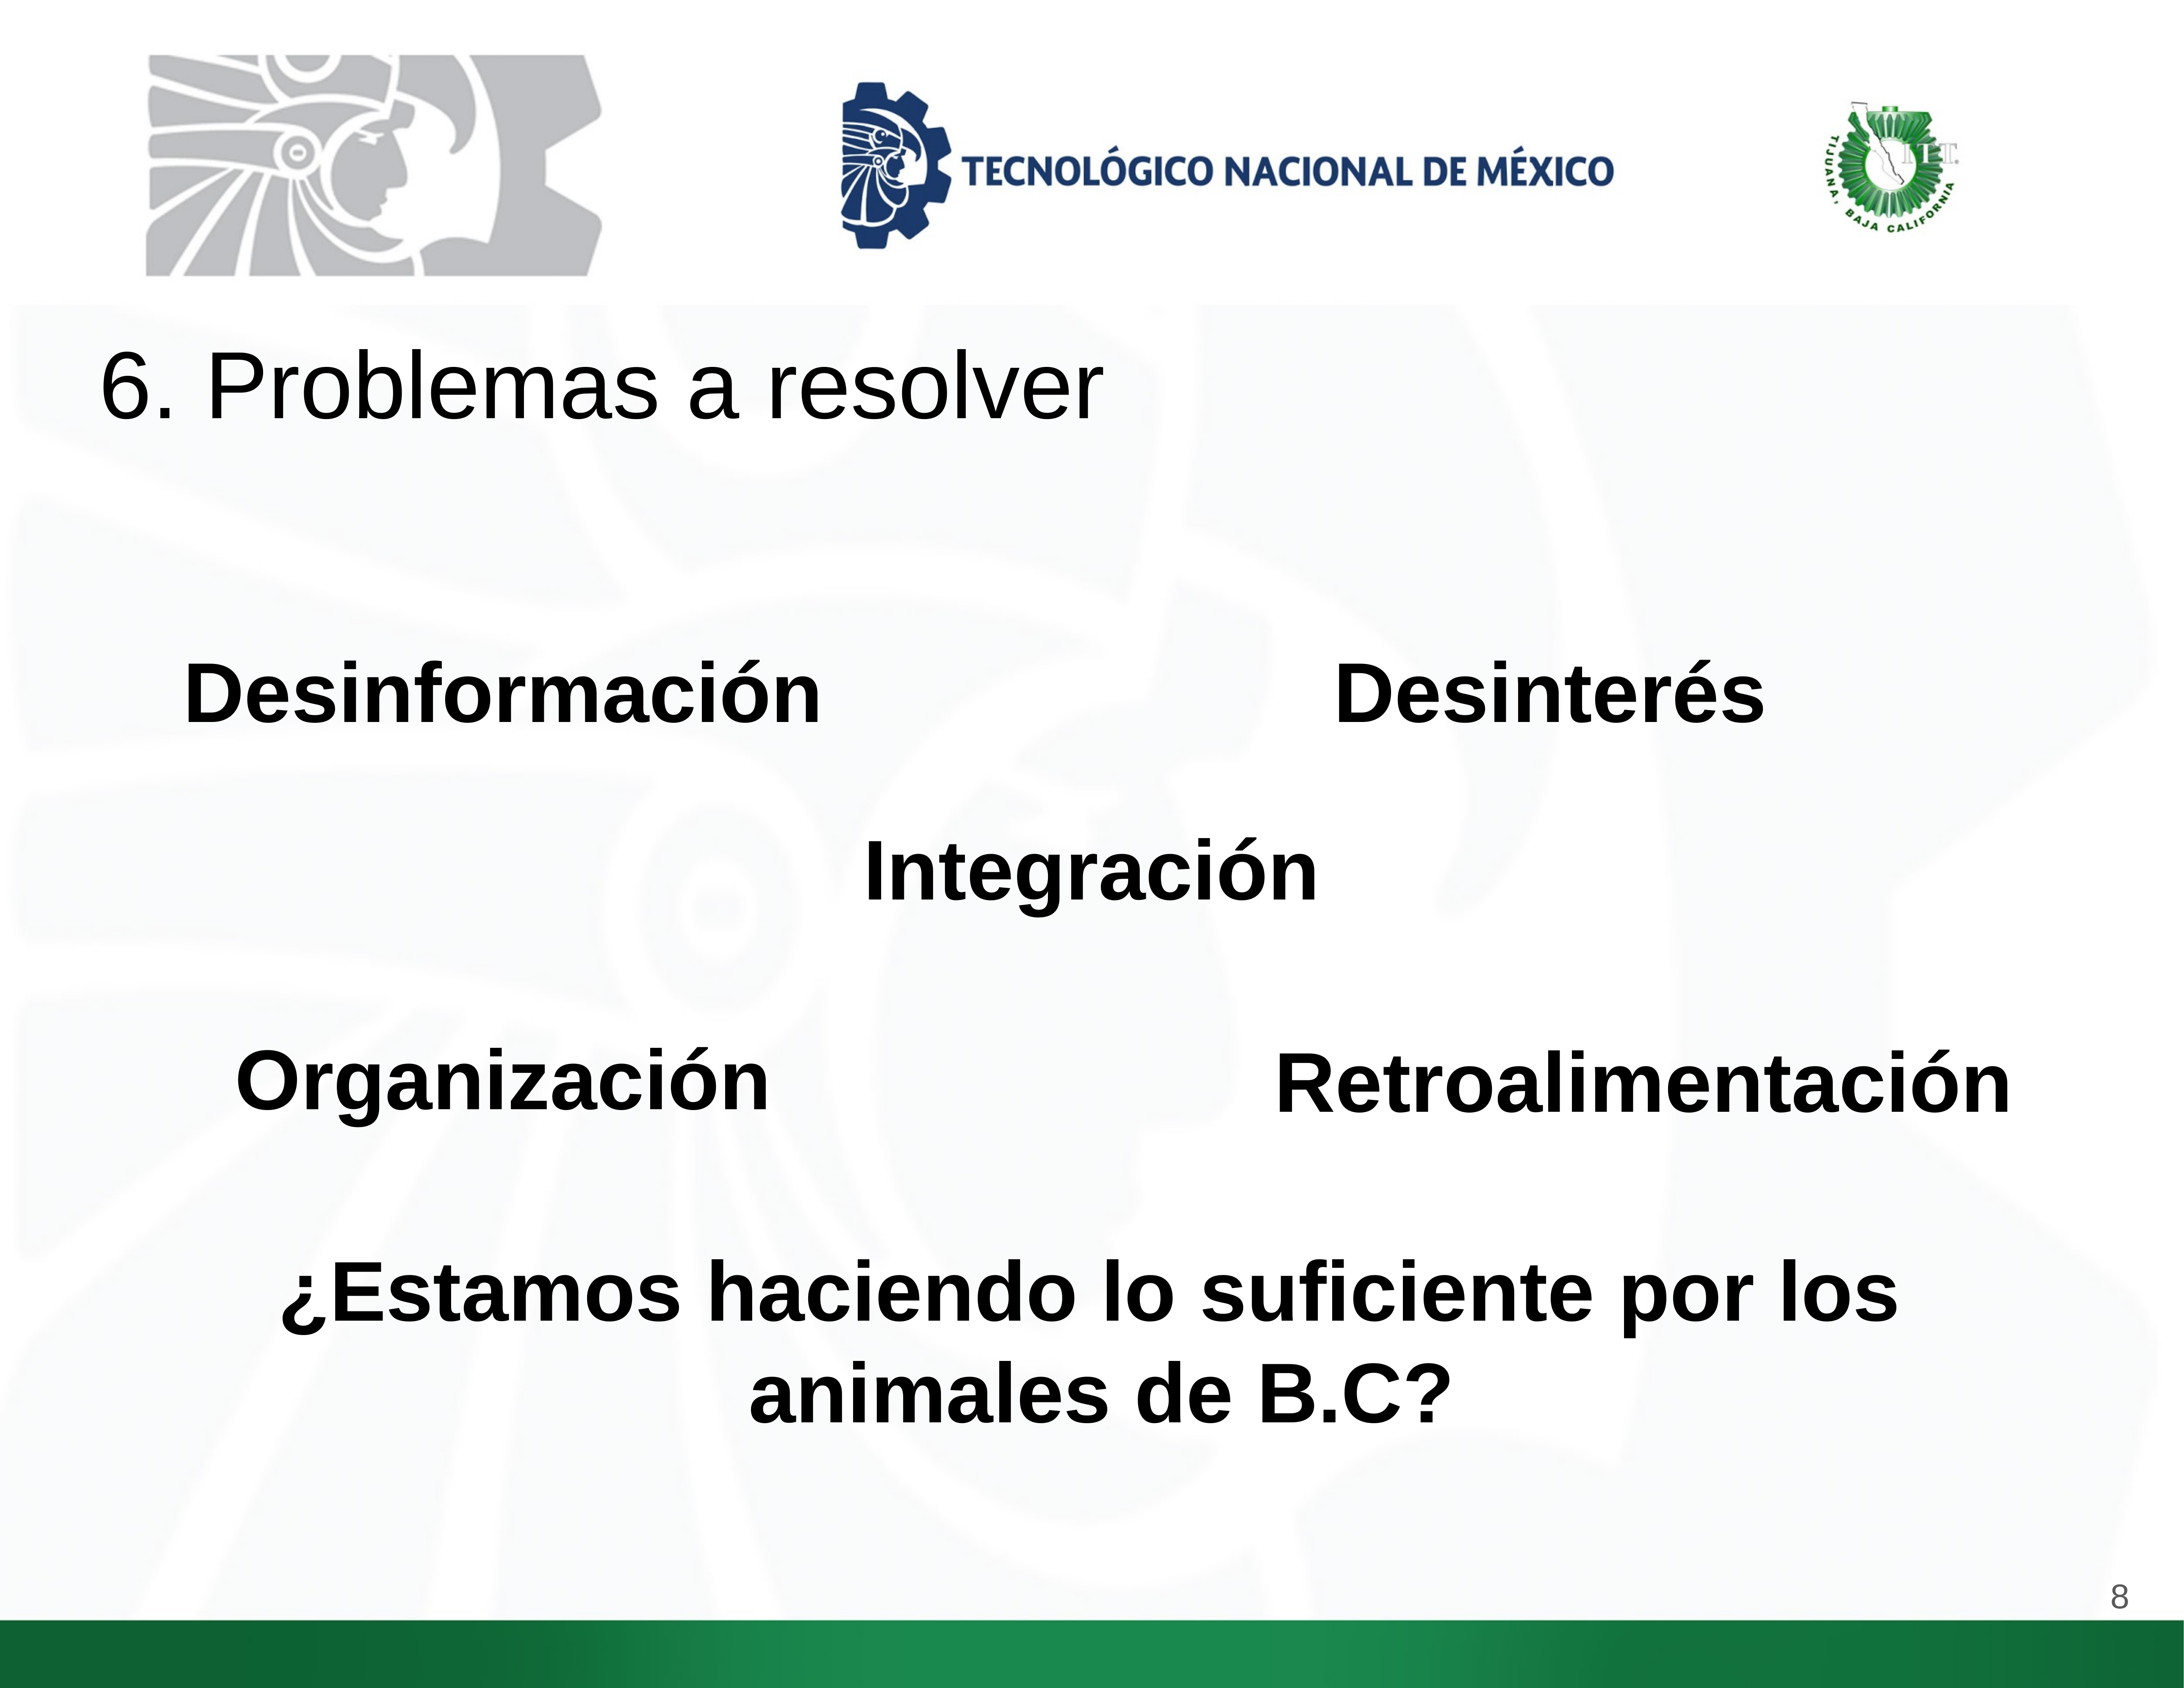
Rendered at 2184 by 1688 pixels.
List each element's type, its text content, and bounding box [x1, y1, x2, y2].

title 6. Problemas a resolver [74, 298, 2109, 487]
picture [0, 0, 2184, 1688]
text_box Desinterés [1327, 634, 1773, 742]
text_box Desinformación [148, 634, 859, 742]
text_box ¿Estamos haciendo lo suficiente por los animales de B.C? [272, 1233, 1932, 1443]
text_box Organización [228, 1022, 778, 1130]
text_box Retroalimentación [1268, 1024, 2020, 1133]
text_box Integración [857, 812, 1327, 920]
slide_number 8 [2023, 1530, 2155, 1660]
